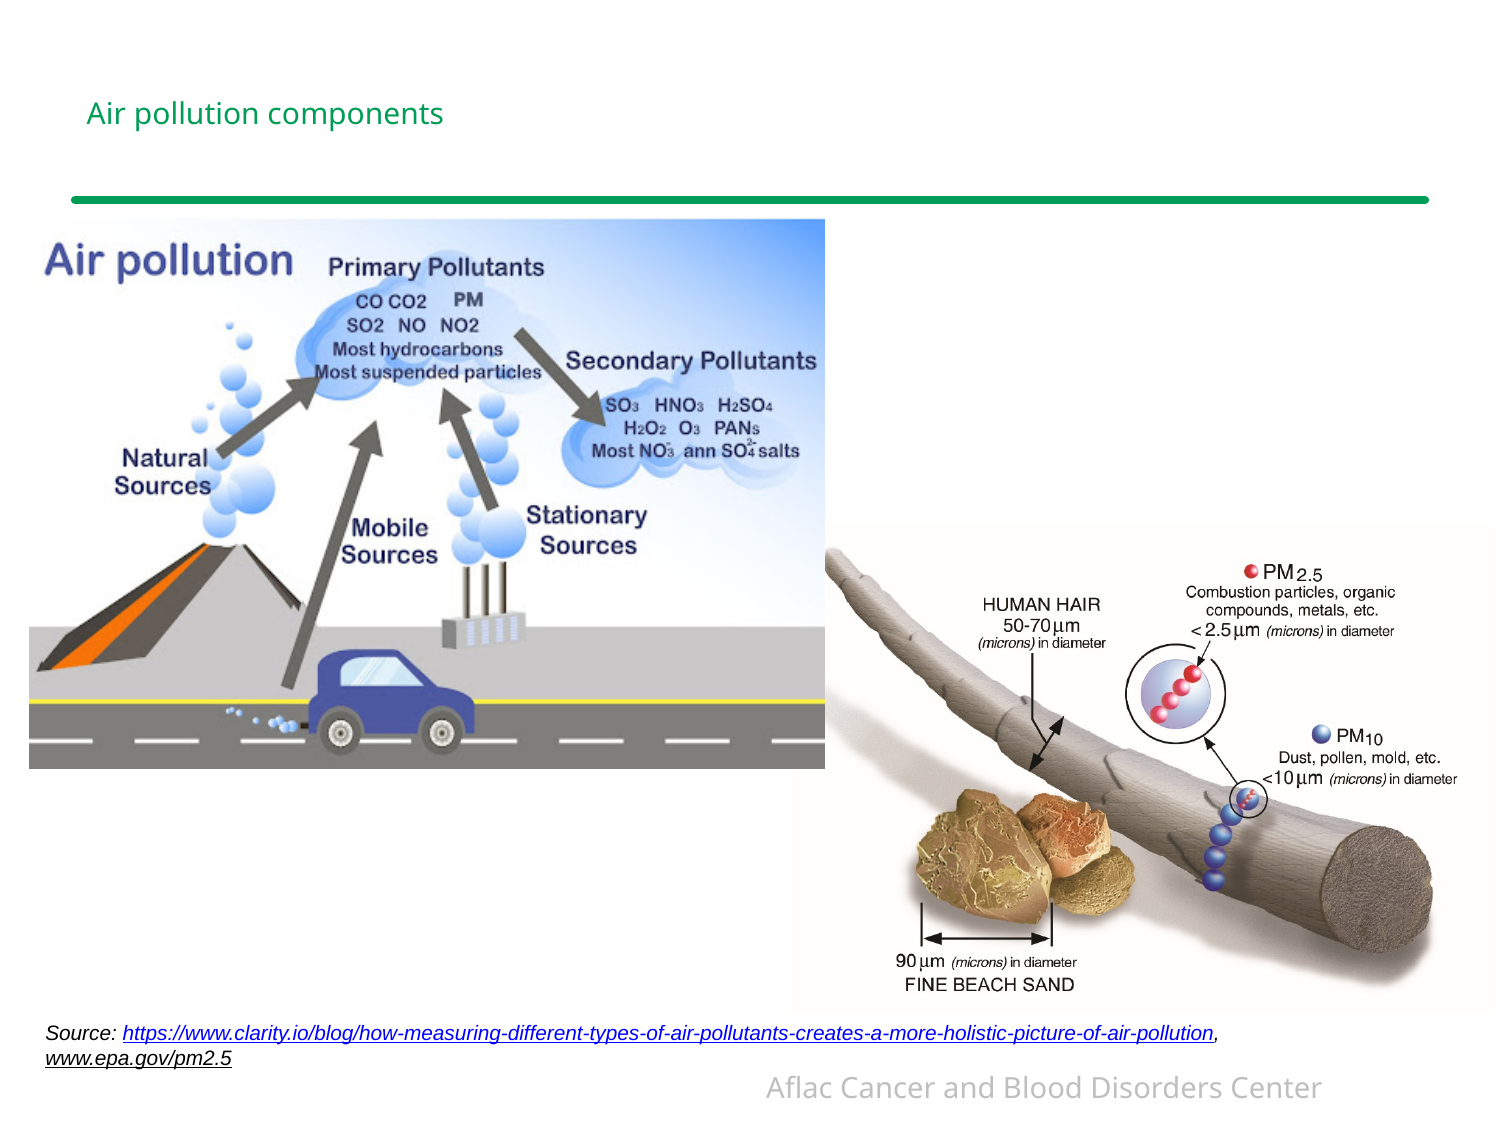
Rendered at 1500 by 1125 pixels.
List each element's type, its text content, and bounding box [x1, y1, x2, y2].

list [29, 218, 826, 769]
text_box Source: https://www.clarity.io/blog/how-measuring-different-types-of-air-pollutants-creates-a-more-holistic-picture-of-air-pollution, www.epa.gov/pm2.5 [30, 1012, 1235, 1078]
picture [791, 522, 1496, 1015]
title Air pollution components [71, 49, 1426, 176]
